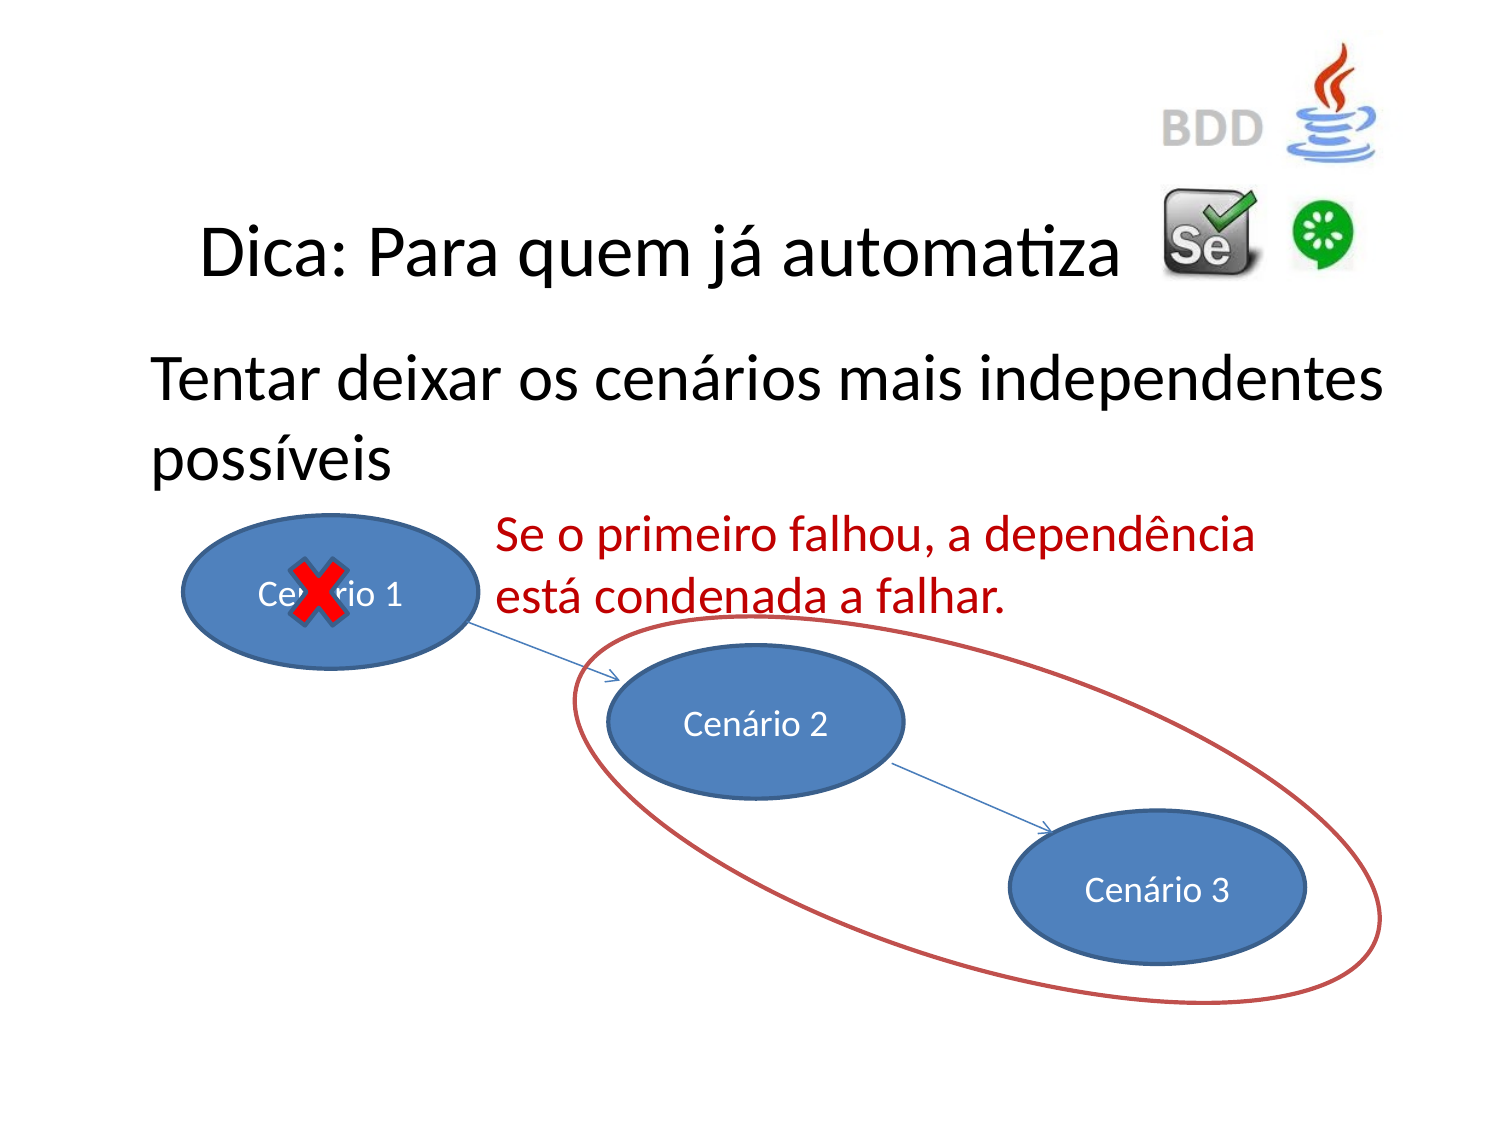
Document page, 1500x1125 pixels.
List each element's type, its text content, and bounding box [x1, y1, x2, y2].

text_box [466, 621, 621, 681]
subtitle Tentar deixar os cenários mais independentes possíveis [135, 326, 1412, 516]
text_box [572, 632, 1382, 1005]
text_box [891, 763, 1054, 834]
text_box Cenário 1 [180, 513, 481, 671]
title Dica: Para quem já automatiza [123, 125, 1199, 367]
text_box Se o primeiro falhou, a dependência está condenada a falhar. [481, 491, 1341, 632]
picture [1151, 30, 1405, 309]
text_box [287, 556, 350, 628]
